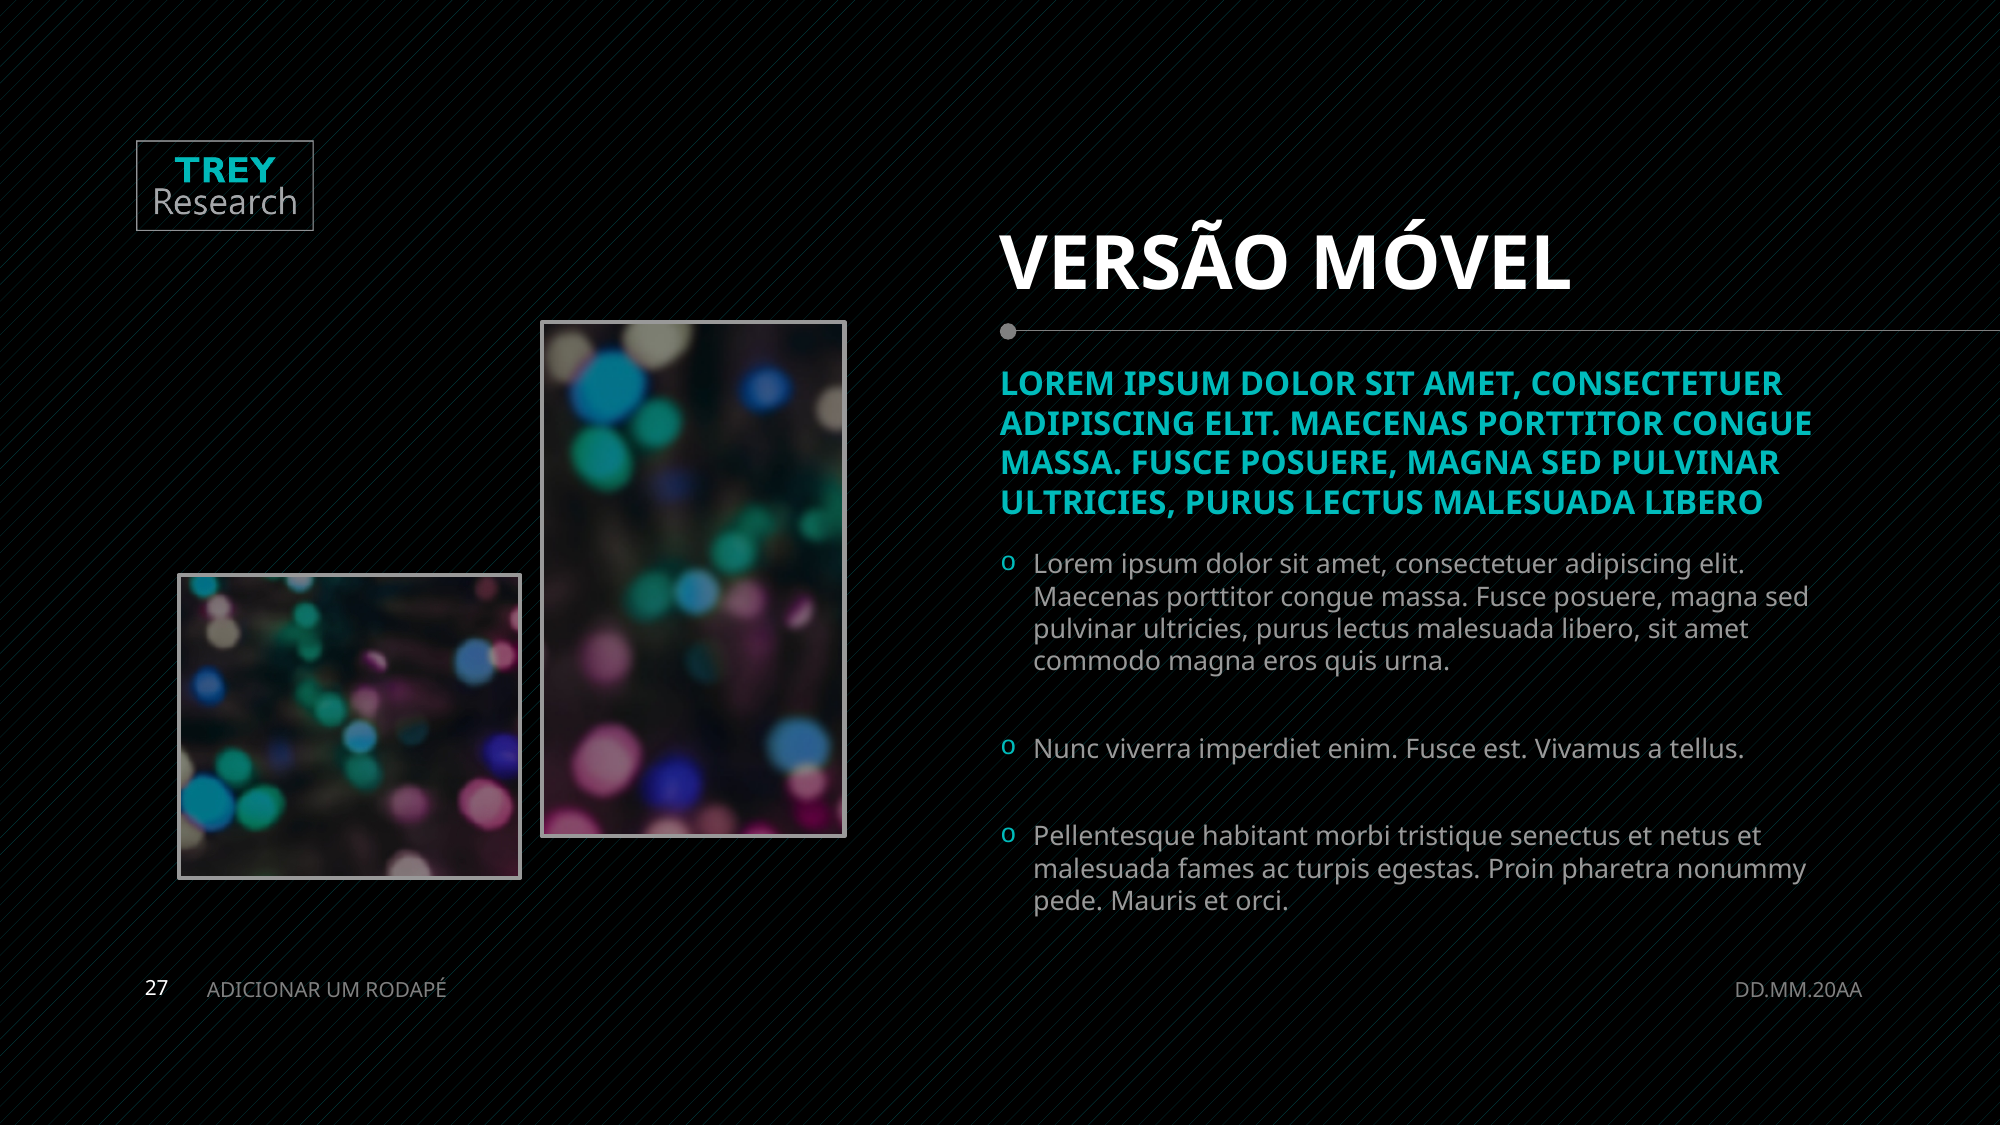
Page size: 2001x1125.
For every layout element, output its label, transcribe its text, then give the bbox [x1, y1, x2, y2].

slide_number 27 [127, 964, 186, 1014]
list Lorem ipsum dolor sit amet, consectetuer adipiscing elit. Maecenas porttitor congue massa. Fusce posuere, magna sed pulvinar ultricies, purus lectus malesuada libero, sit amet commodo magna eros quis urna. Nunc viverra imperdiet enim. Fusce est. Vivamus a tellus. Pellentesque habitant morbi tristique senectus et netus et malesuada fames ac turpis egestas. Proin pharetra nonummy pede. Mauris et orci. [1000, 547, 1872, 917]
list LOREM IPSUM DOLOR SIT AMET, CONSECTETUER ADIPISCING ELIT. MAECENAS PORTTITOR CONGUE MASSA. FUSCE POSUERE, MAGNA SED PULVINAR ULTRICIES, PURUS LECTUS MALESUADA LIBERO [999, 362, 1869, 524]
footer ADICIONAR UM RODAPÉ [191, 964, 671, 1014]
picture [543, 324, 843, 835]
title VERSÃO MÓVEL [999, 212, 1872, 306]
picture [180, 577, 519, 876]
picture [136, 140, 314, 231]
slide_number DD.MM.20AA [1643, 964, 1863, 1014]
